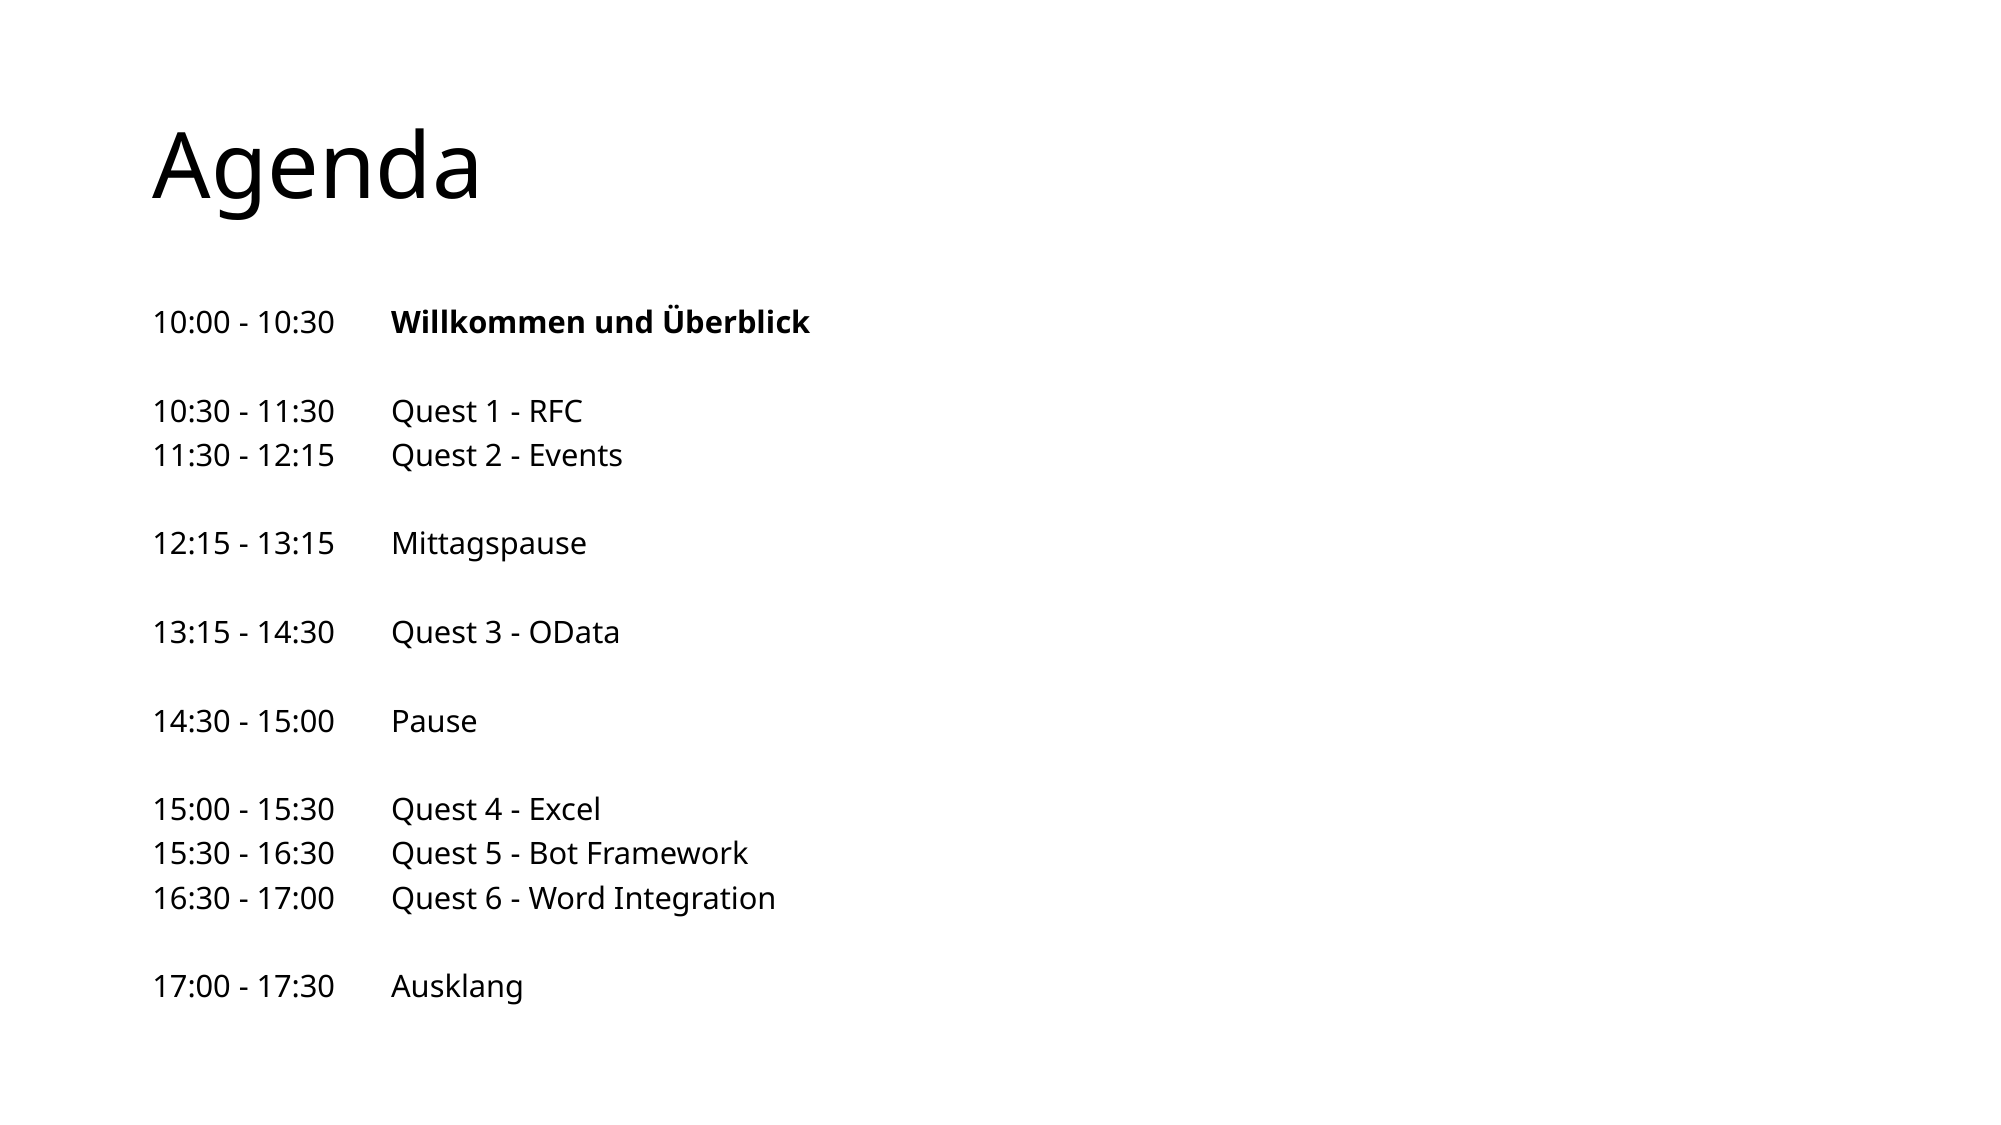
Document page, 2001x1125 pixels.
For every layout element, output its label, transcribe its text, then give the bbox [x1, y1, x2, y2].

title Agenda [137, 59, 1863, 278]
list 10:00 - 10:30 Willkommen und Überblick 10:30 - 11:30 Quest 1 - RFC 11:30 - 12:15 Quest 2 - Events 12:15 - 13:15 Mittagspause 13:15 - 14:30 Quest 3 - OData 14:30 - 15:00 Pause 15:00 - 15:30 Quest 4 - Excel 15:30 - 16:30 Quest 5 - Bot Framework 16:30 - 17:00 Quest 6 - Word Integration 17:00 - 17:30 Ausklang [137, 299, 1863, 1014]
